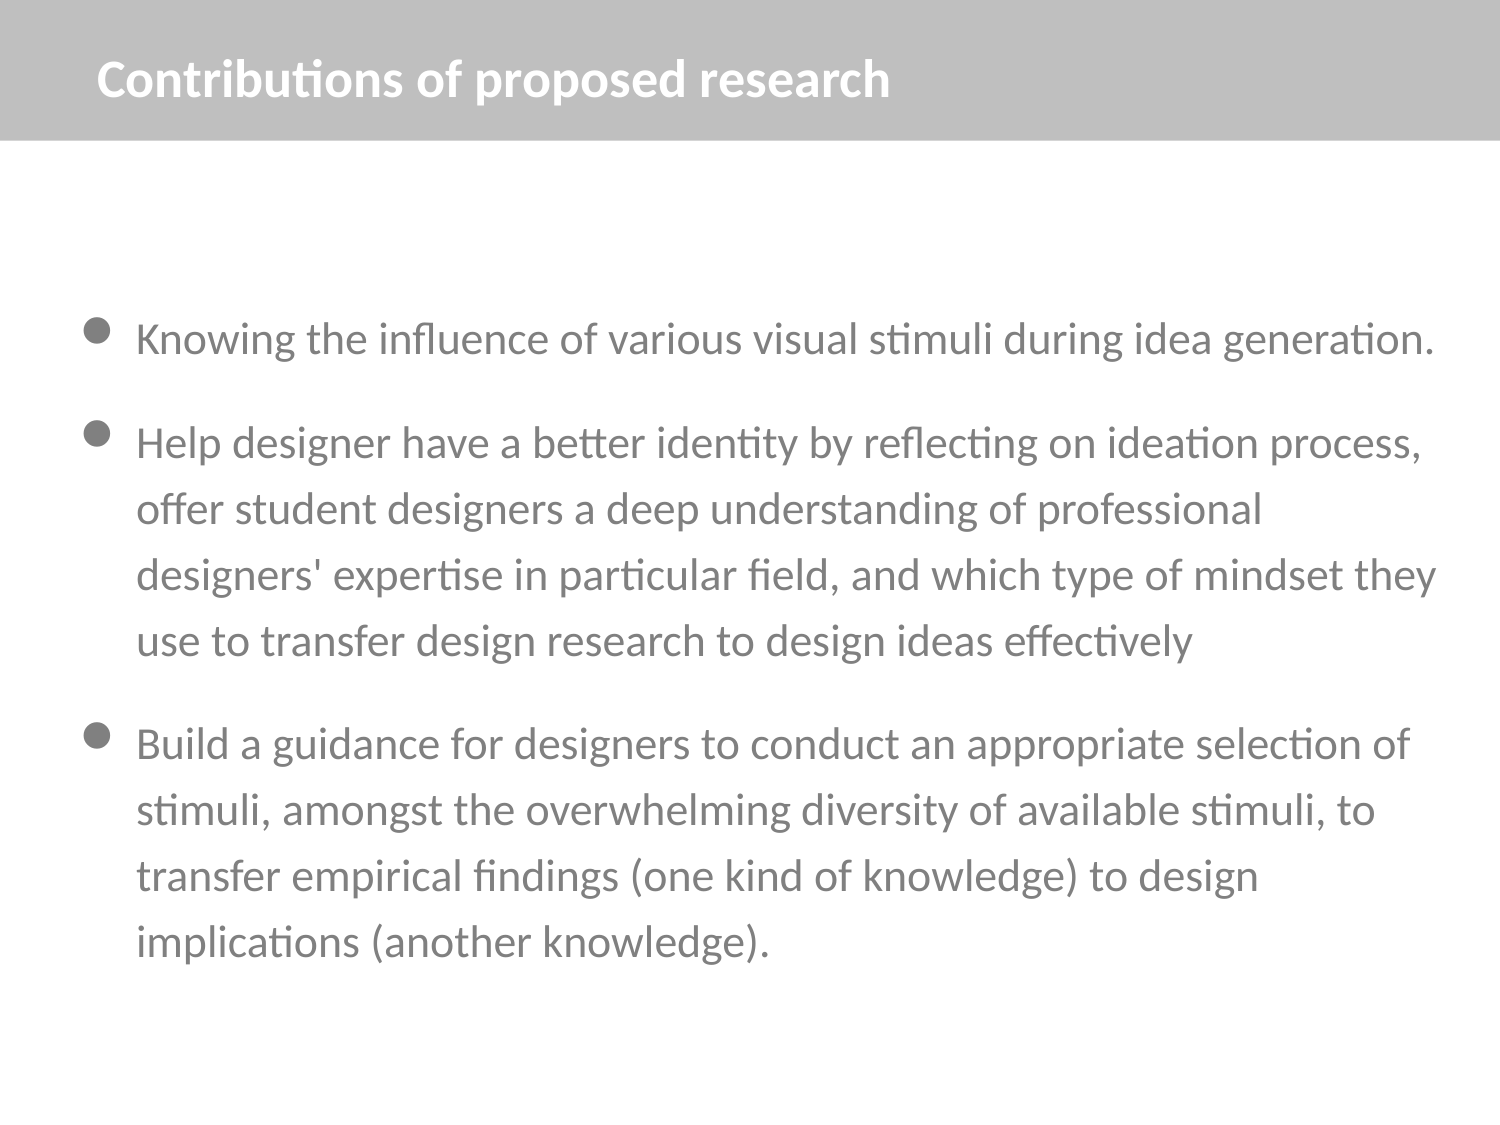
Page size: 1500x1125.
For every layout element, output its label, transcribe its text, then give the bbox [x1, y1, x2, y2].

text_box [0, 0, 1500, 141]
text_box Knowing the influence of various visual stimuli during idea generation. Help designer have a better identity by reflecting on ideation process, offer student designers a deep understanding of professional designers' expertise in particular field, and which type of mindset they use to transfer design research to design ideas effectively Build a guidance for designers to conduct an appropriate selection of stimuli, amongst the overwhelming diversity of available stimuli, to transfer empirical findings (one kind of knowledge) to design implications (another knowledge). [65, 290, 1469, 975]
title Contributions of proposed research [81, 11, 1372, 141]
